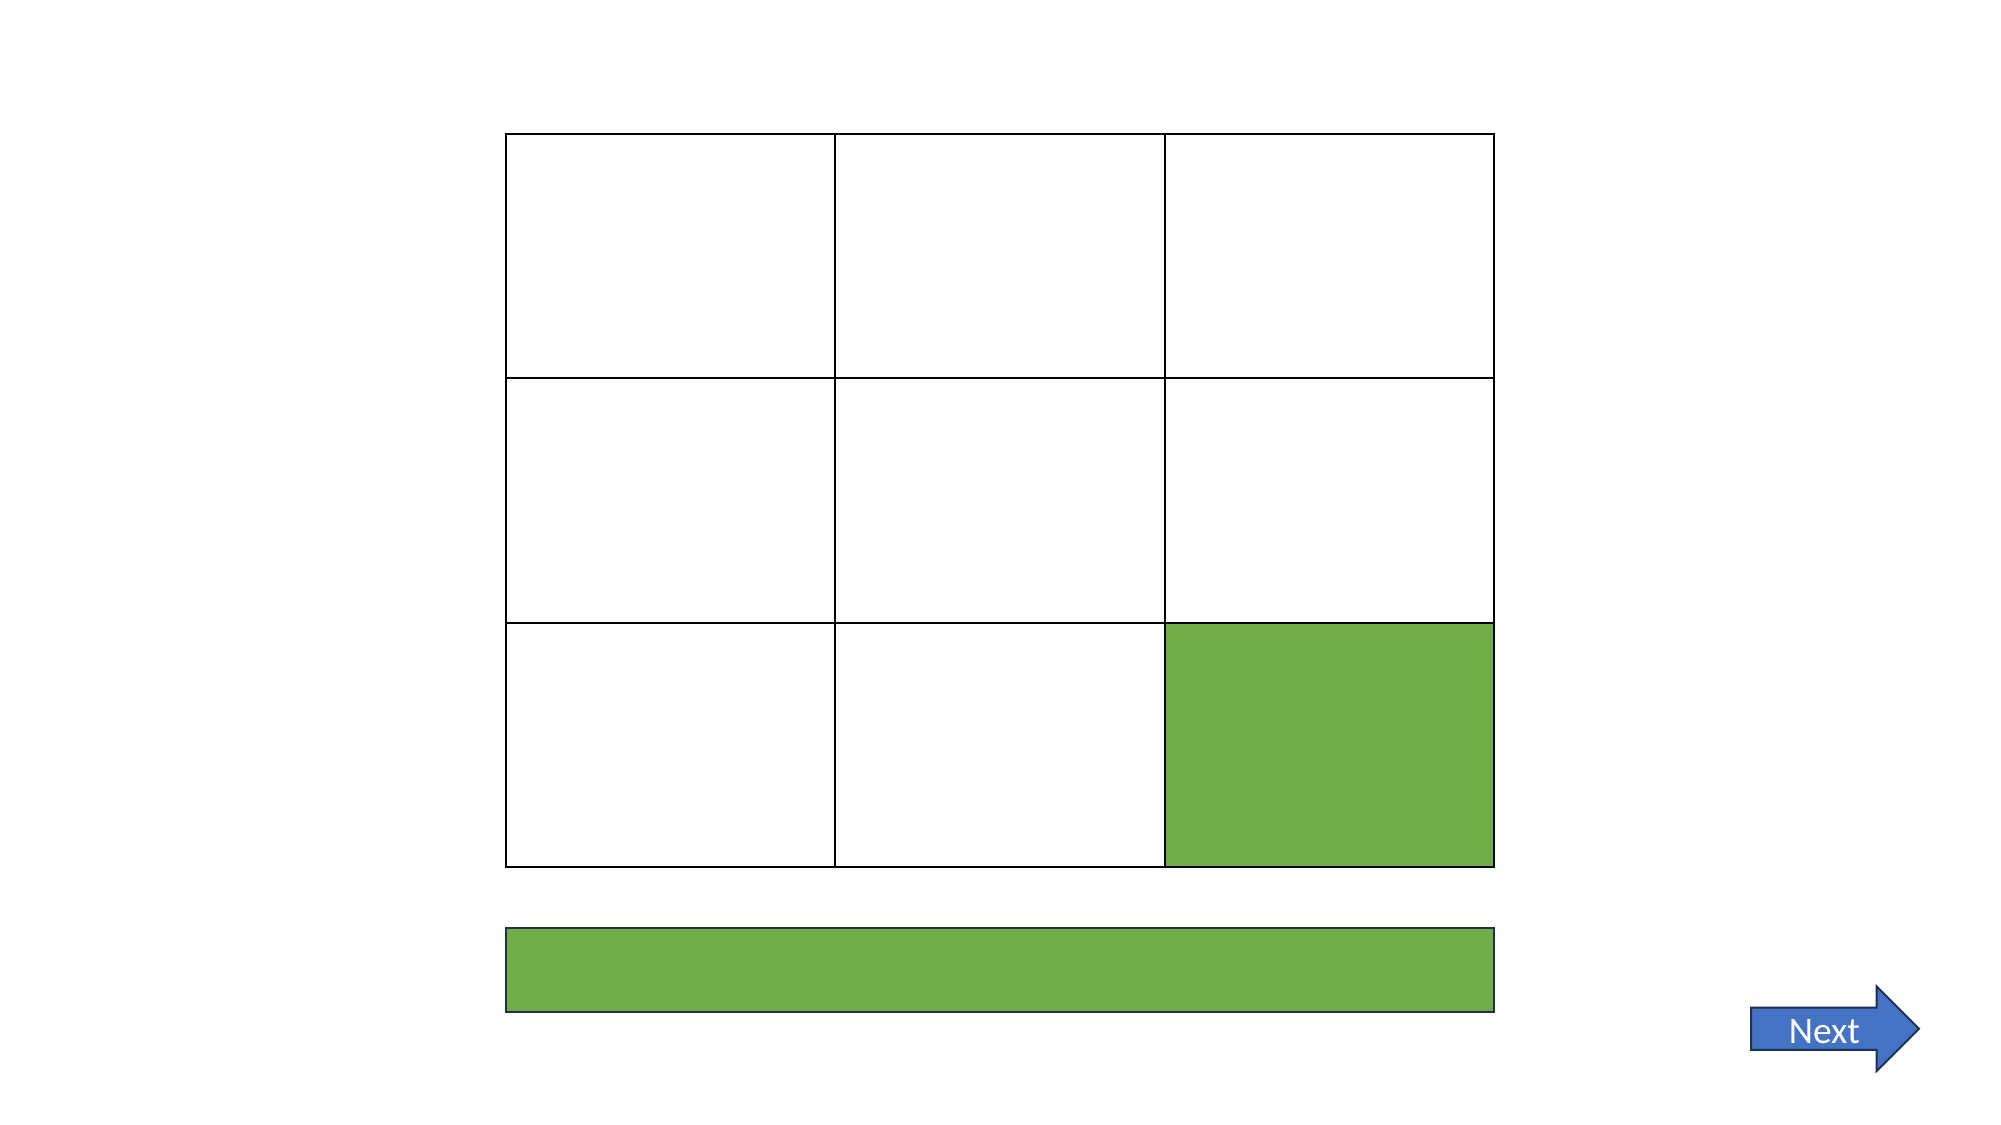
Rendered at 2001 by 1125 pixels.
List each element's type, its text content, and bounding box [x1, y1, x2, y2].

text_box Next [1750, 983, 1921, 1074]
text_box [1164, 133, 1495, 377]
text_box [505, 927, 1495, 1013]
text_box [1164, 622, 1495, 868]
text_box [834, 133, 1164, 377]
text_box [834, 377, 1164, 622]
text_box [1164, 377, 1495, 622]
text_box [505, 133, 834, 377]
text_box [505, 377, 834, 622]
text_box [505, 622, 834, 868]
text_box [834, 622, 1164, 868]
